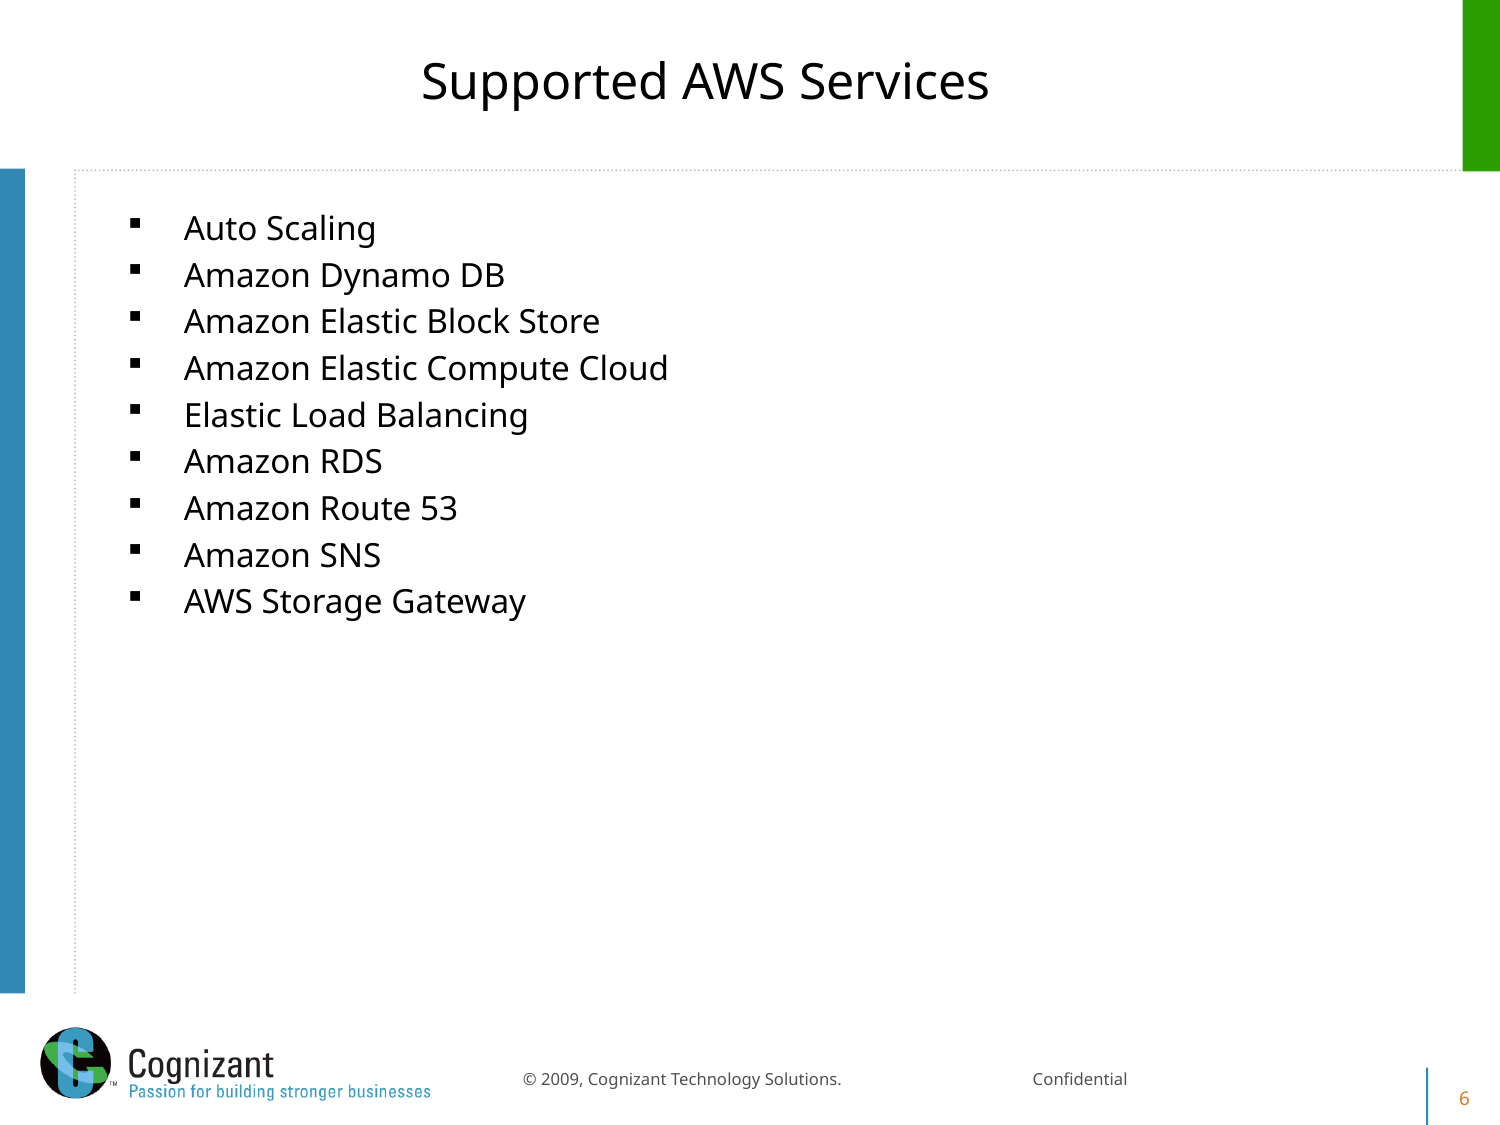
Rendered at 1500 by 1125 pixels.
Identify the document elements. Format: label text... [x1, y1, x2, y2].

list Auto Scaling Amazon Dynamo DB Amazon Elastic Block Store Amazon Elastic Compute Cloud Elastic Load Balancing Amazon RDS Amazon Route 53 Amazon SNS AWS Storage Gateway [112, 199, 1388, 1001]
slide_number 6 [1434, 1078, 1496, 1117]
picture [39, 1027, 431, 1101]
footer © 2009, Cognizant Technology Solutions. Confidential [507, 1058, 1358, 1120]
title Supported AWS Services [93, 57, 1319, 158]
